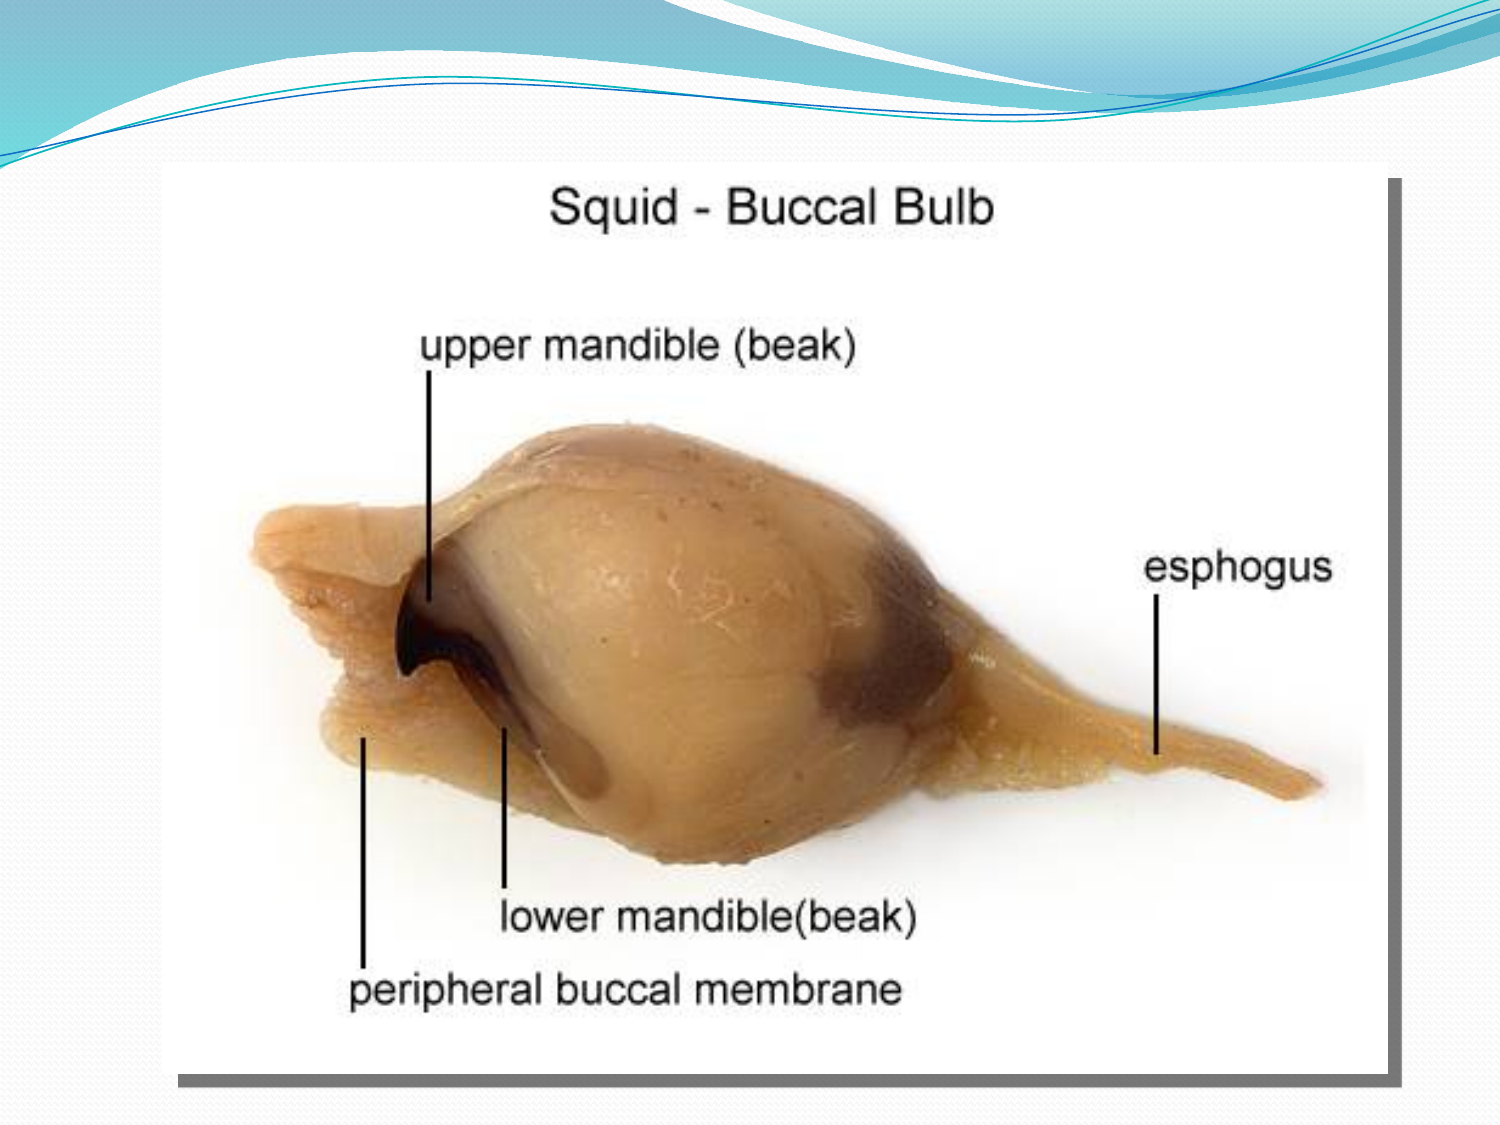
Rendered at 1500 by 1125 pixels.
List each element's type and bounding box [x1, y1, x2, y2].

list [162, 162, 1388, 1075]
